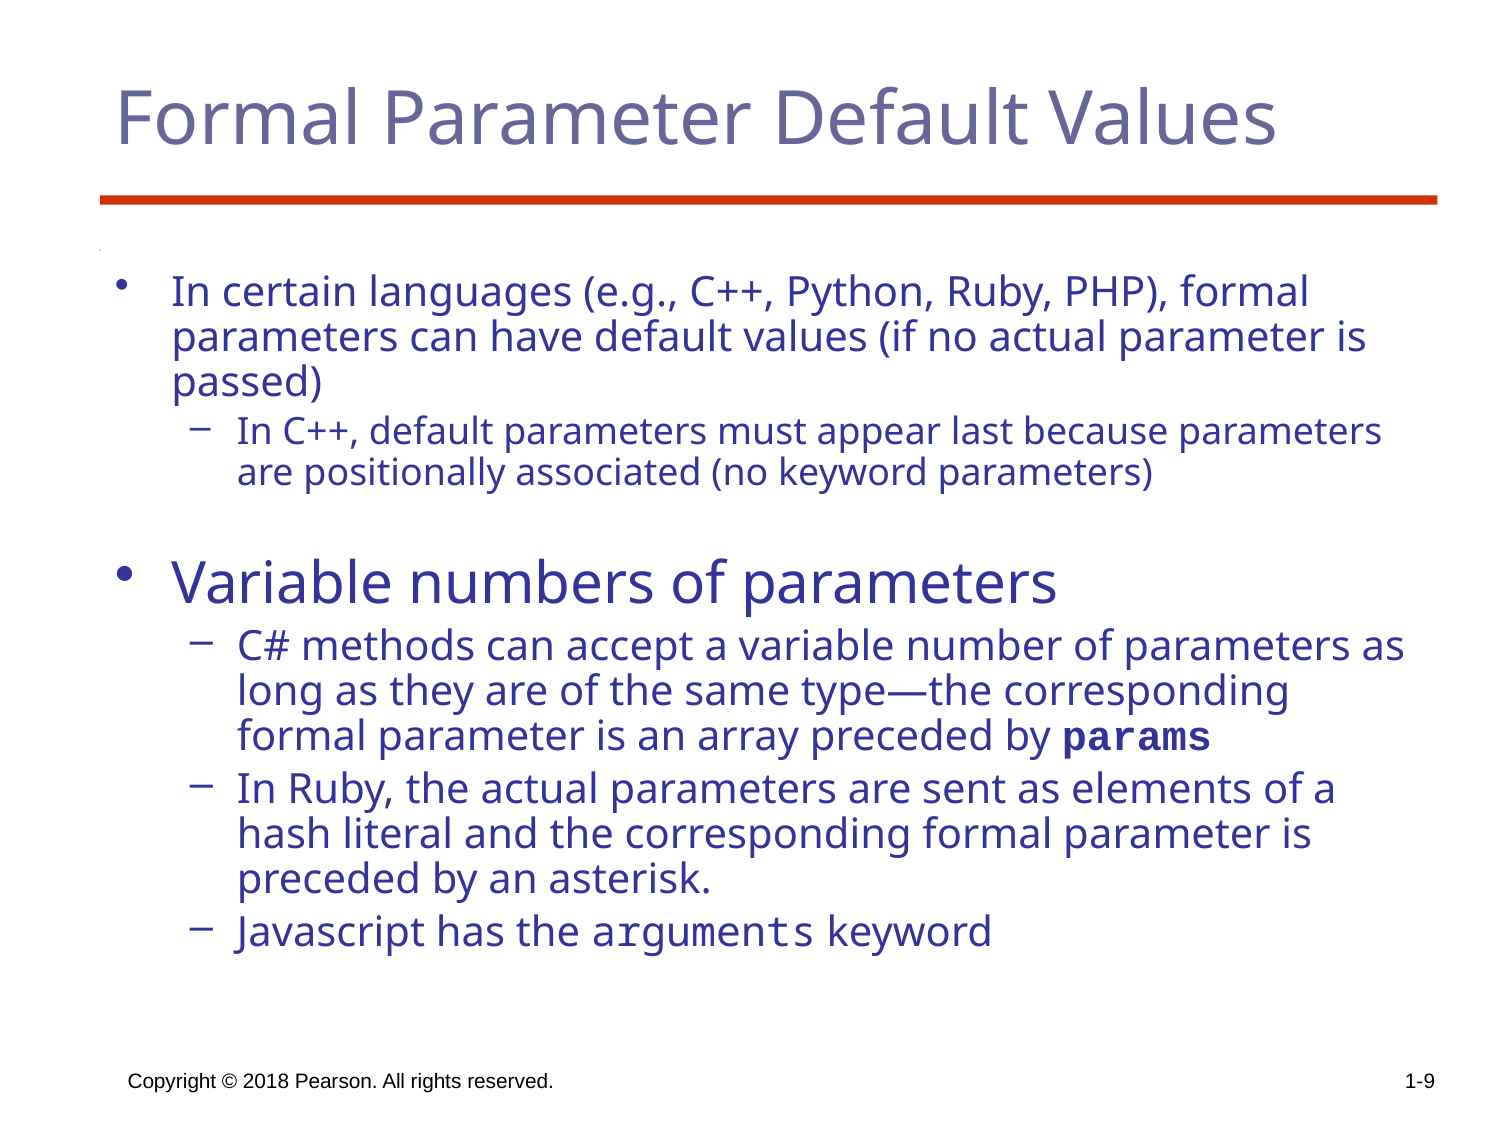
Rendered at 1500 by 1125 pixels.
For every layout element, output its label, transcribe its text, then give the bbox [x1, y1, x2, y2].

list In certain languages (e.g., C++, Python, Ruby, PHP), formal parameters can have default values (if no actual parameter is passed) In C++, default parameters must appear last because parameters are positionally associated (no keyword parameters) Variable numbers of parameters C# methods can accept a variable number of parameters as long as they are of the same type—the corresponding formal parameter is an array preceded by params In Ruby, the actual parameters are sent as elements of a hash literal and the corresponding formal parameter is preceded by an asterisk. Javascript has the arguments keyword [99, 262, 1438, 1013]
footer Copyright © 2018 Pearson. All rights reserved. [112, 1024, 801, 1101]
slide_number 1-9 [1137, 1024, 1451, 1101]
title Formal Parameter Default Values [99, 62, 1438, 250]
